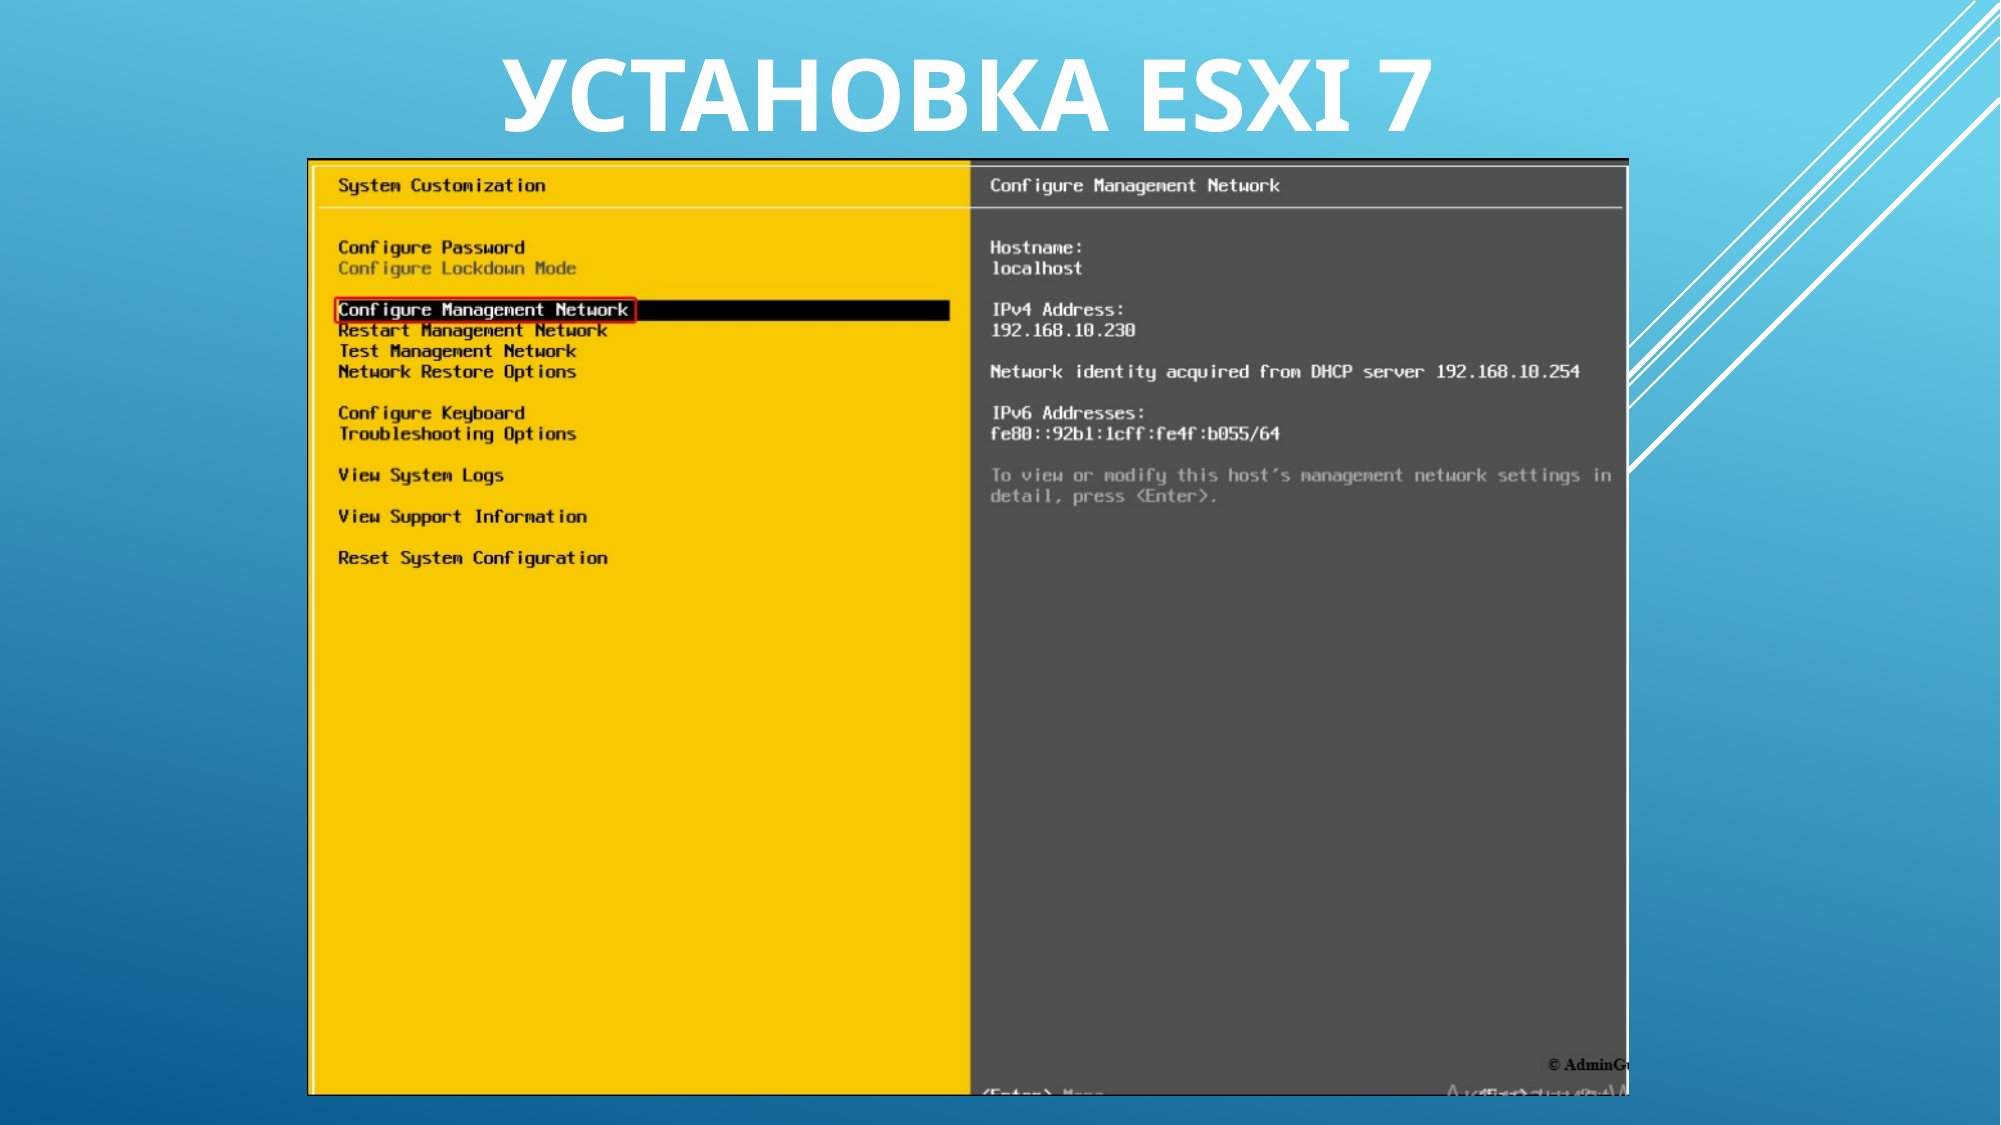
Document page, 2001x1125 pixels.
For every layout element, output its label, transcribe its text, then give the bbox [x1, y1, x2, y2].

picture [307, 158, 1629, 1097]
title Установка ESXi 7 [60, 0, 1876, 159]
